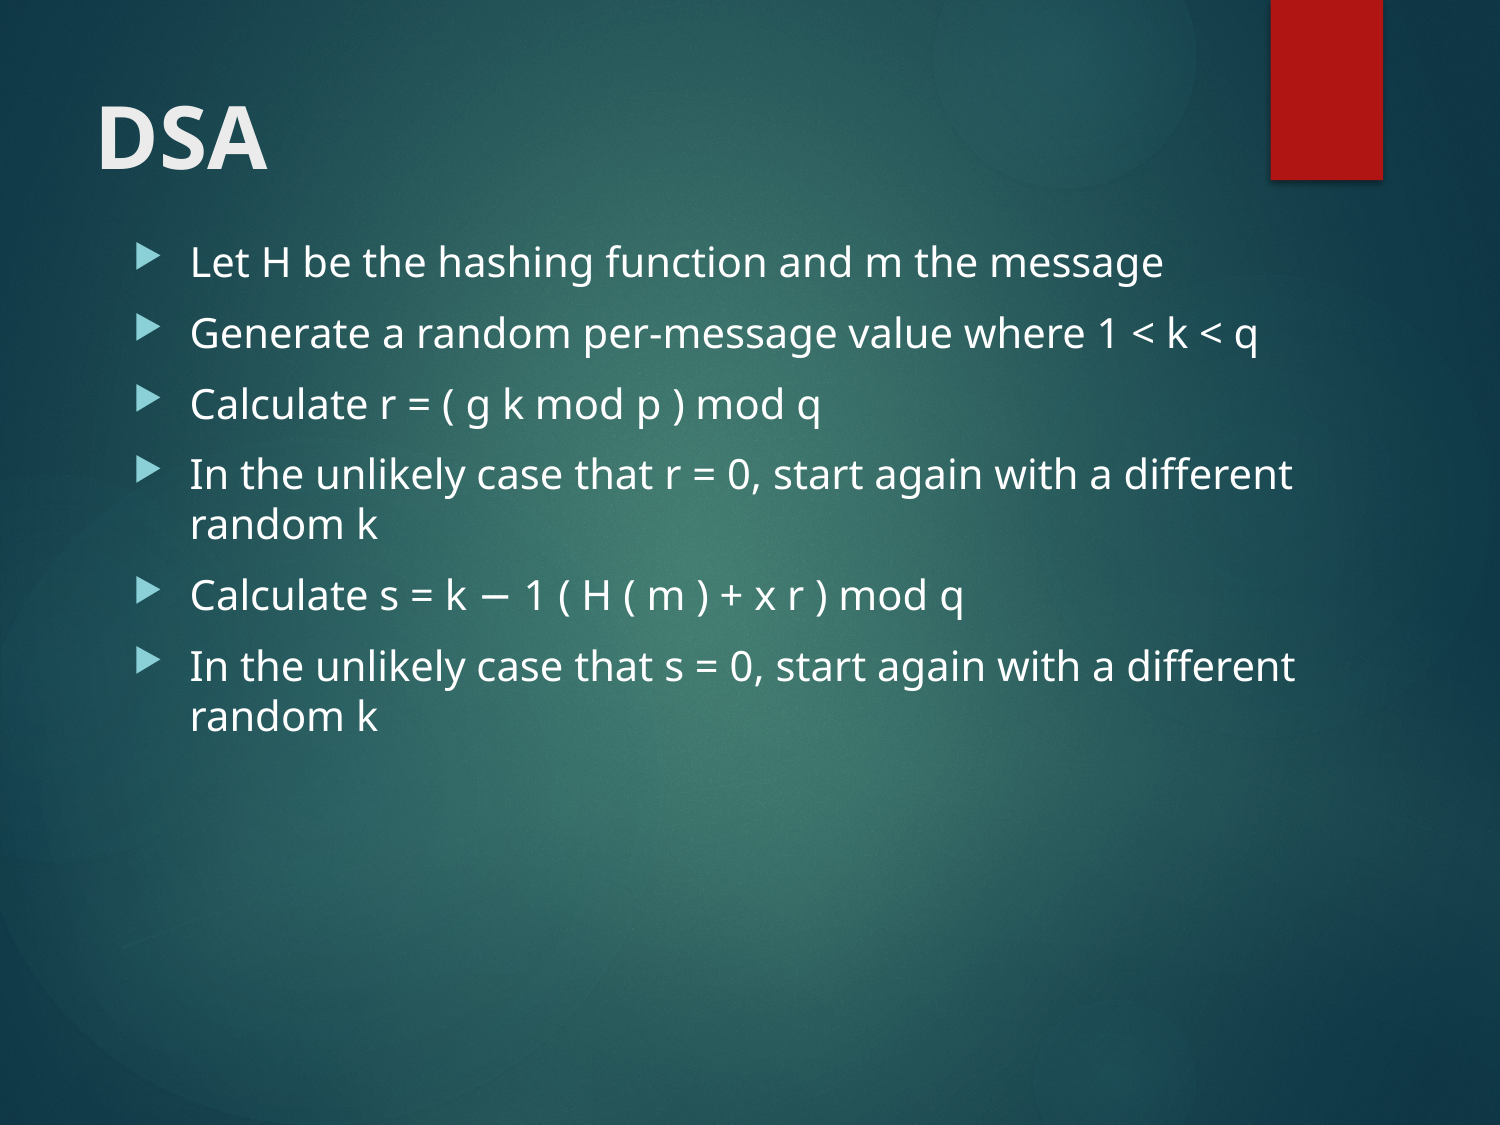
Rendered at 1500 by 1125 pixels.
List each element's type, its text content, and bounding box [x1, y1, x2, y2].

title DSA [79, 74, 1237, 304]
list Let H be the hashing function and m the message Generate a random per-message value where 1 < k < q Calculate r = ( g k mod p ) mod q In the unlikely case that r = 0, start again with a different random k Calculate s = k − 1 ( H ( m ) + x r ) mod q In the unlikely case that s = 0, start again with a different random k [118, 228, 1403, 1125]
